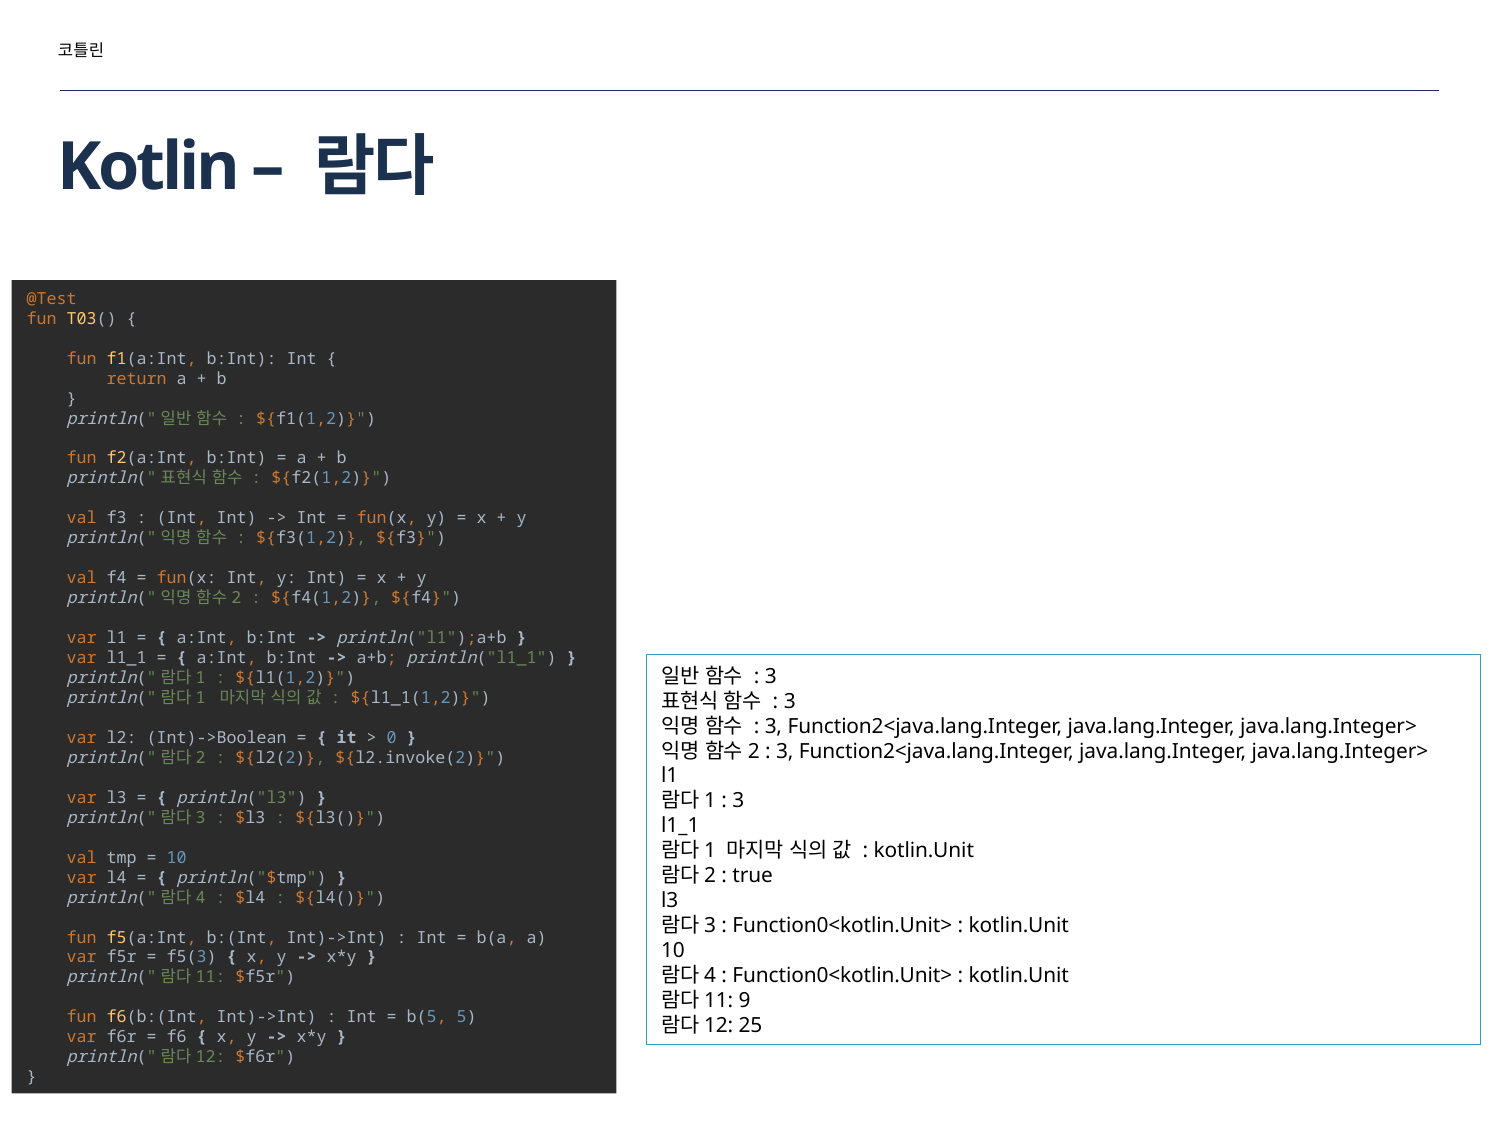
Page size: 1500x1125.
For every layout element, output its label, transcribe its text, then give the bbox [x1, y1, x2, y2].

text_box @Test fun T03() { fun f1(a:Int, b:Int): Int { return a + b } println("일반 함수 : ${f1(1,2)}") fun f2(a:Int, b:Int) = a + b println("표현식 함수 : ${f2(1,2)}") val f3 : (Int, Int) -> Int = fun(x, y) = x + y println("익명 함수 : ${f3(1,2)}, ${f3}") val f4 = fun(x: Int, y: Int) = x + y println("익명 함수2 : ${f4(1,2)}, ${f4}") var l1 = { a:Int, b:Int -> println("l1");a+b } var l1_1 = { a:Int, b:Int -> a+b; println("l1_1") } println("람다1 : ${l1(1,2)}") println("람다1 마지막 식의 값 : ${l1_1(1,2)}") var l2: (Int)->Boolean = { it > 0 } println("람다2 : ${l2(2)}, ${l2.invoke(2)}") var l3 = { println("l3") } println("람다3 : $l3 : ${l3()}") val tmp = 10 var l4 = { println("$tmp") } println("람다4 : $l4 : ${l4()}") fun f5(a:Int, b:(Int, Int)->Int) : Int = b(a, a) var f5r = f5(3) { x, y -> x*y } println("람다11: $f5r") fun f6(b:(Int, Int)->Int) : Int = b(5, 5) var f6r = f6 { x, y -> x*y } println("람다12: $f6r") } [11, 280, 617, 1094]
text_box 코틀린 [43, 31, 303, 67]
text_box 일반 함수 : 3 표현식 함수 : 3 익명 함수 : 3, Function2<java.lang.Integer, java.lang.Integer, java.lang.Integer> 익명 함수2 : 3, Function2<java.lang.Integer, java.lang.Integer, java.lang.Integer> l1 람다1 : 3 l1_1 람다1 마지막 식의 값 : kotlin.Unit 람다2 : true l3 람다3 : Function0<kotlin.Unit> : kotlin.Unit 10 람다4 : Function0<kotlin.Unit> : kotlin.Unit 람다11: 9 람다12: 25 [646, 654, 1481, 1045]
title Kotlin – 람다 [42, 114, 1454, 211]
